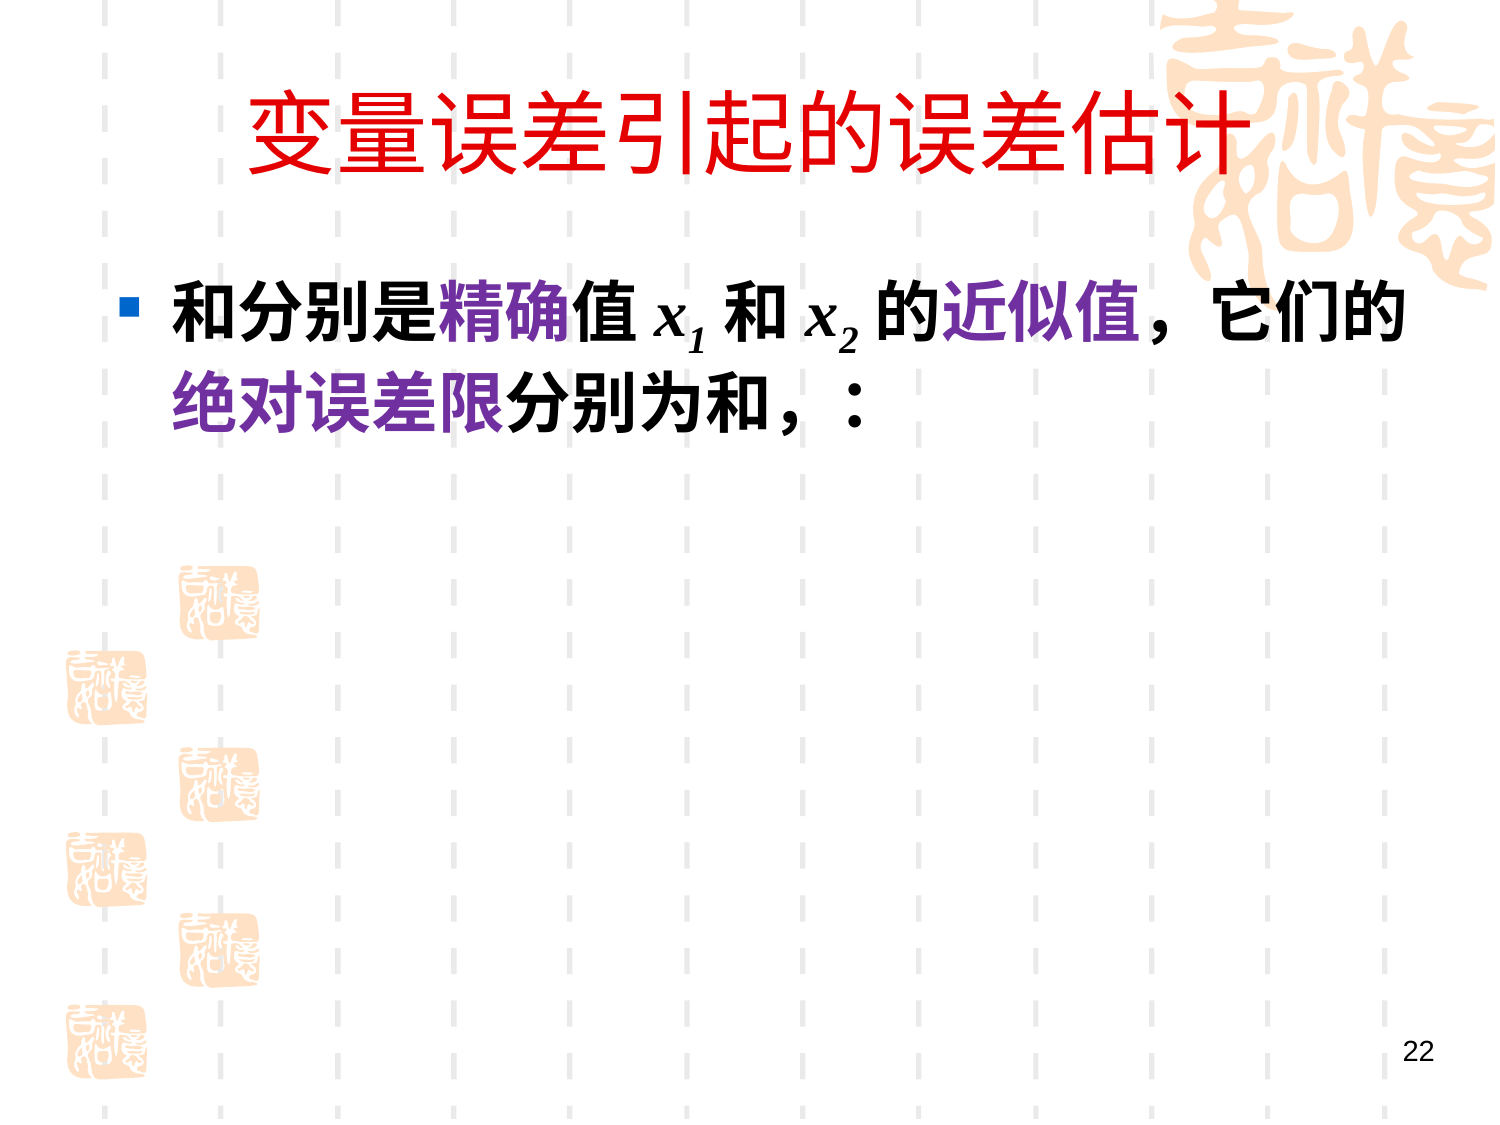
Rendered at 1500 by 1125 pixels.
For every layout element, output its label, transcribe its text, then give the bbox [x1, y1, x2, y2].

title 变量误差引起的误差估计 [48, 37, 1450, 225]
slide_number 22 [1074, 1024, 1451, 1103]
